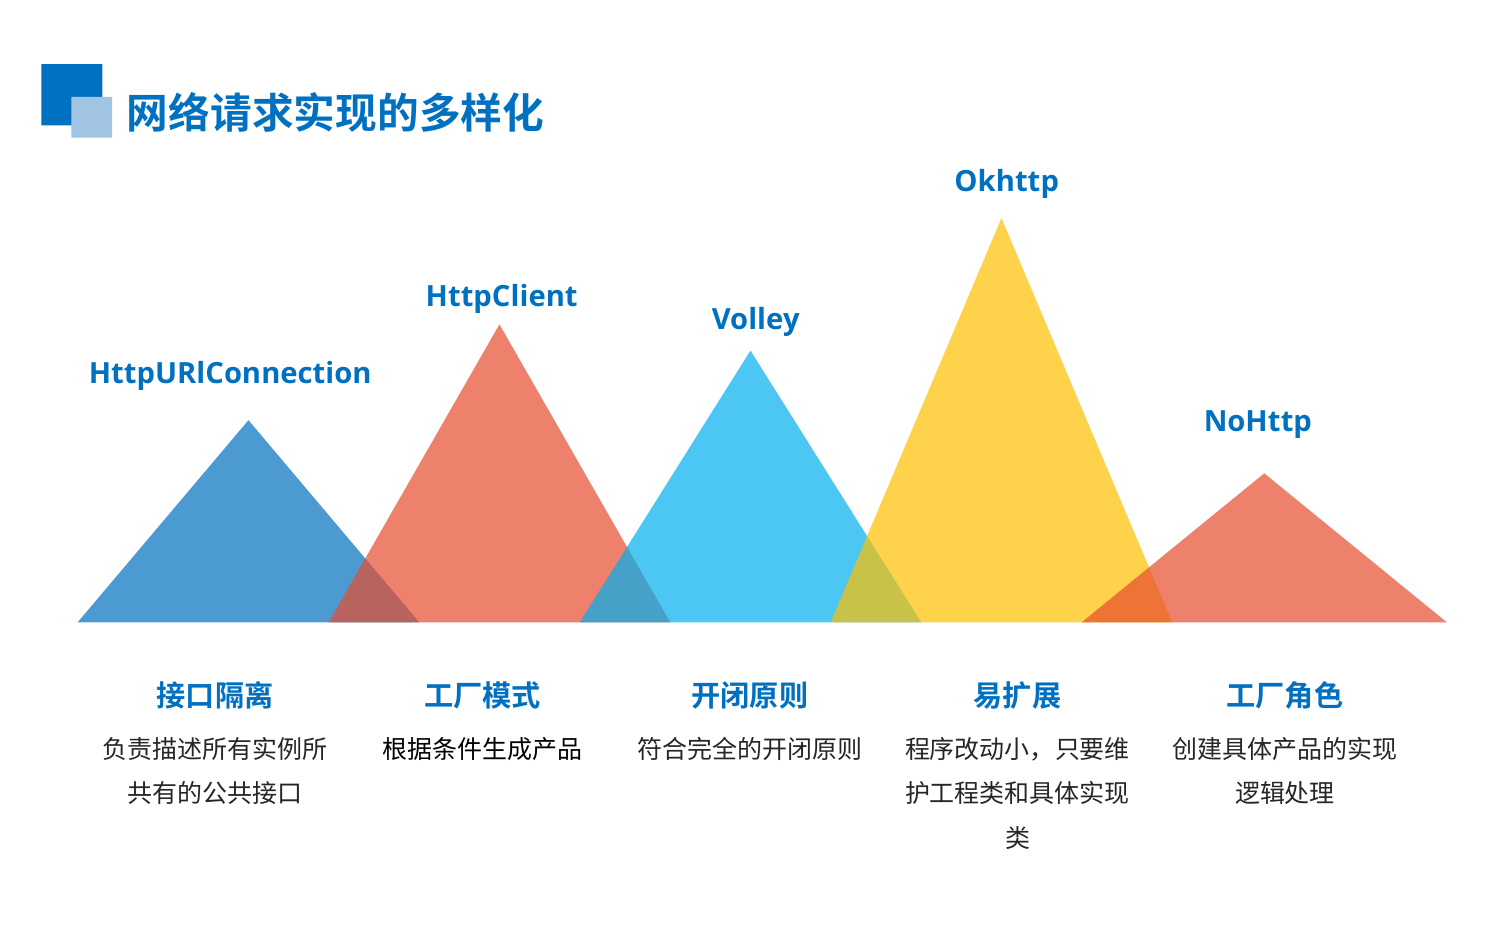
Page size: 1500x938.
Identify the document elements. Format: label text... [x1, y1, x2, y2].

text_box 接口隔离 负责描述所有实例所共有的公共接口 [76, 669, 344, 812]
text_box Volley [690, 288, 821, 348]
text_box [1079, 471, 1449, 625]
text_box 开闭原则 符合完全的开闭原则 [611, 669, 879, 812]
text_box HttpClient [395, 264, 609, 325]
text_box [69, 95, 114, 140]
text_box 网络请求实现的多样化 [112, 78, 691, 144]
text_box HttpURlConnection [64, 342, 396, 402]
text_box Okhttp [927, 149, 1087, 210]
text_box [39, 62, 104, 127]
text_box [326, 325, 627, 625]
text_box [75, 418, 365, 625]
text_box [577, 348, 866, 625]
text_box NoHttp [1175, 390, 1341, 450]
text_box [828, 215, 1150, 625]
text_box 工厂角色 创建具体产品的实现逻辑处理 [1146, 669, 1424, 812]
text_box 工厂模式 根据条件生成产品 [344, 669, 611, 812]
text_box 易扩展 程序改动小，只要维护工程类和具体实现类 [879, 669, 1156, 847]
